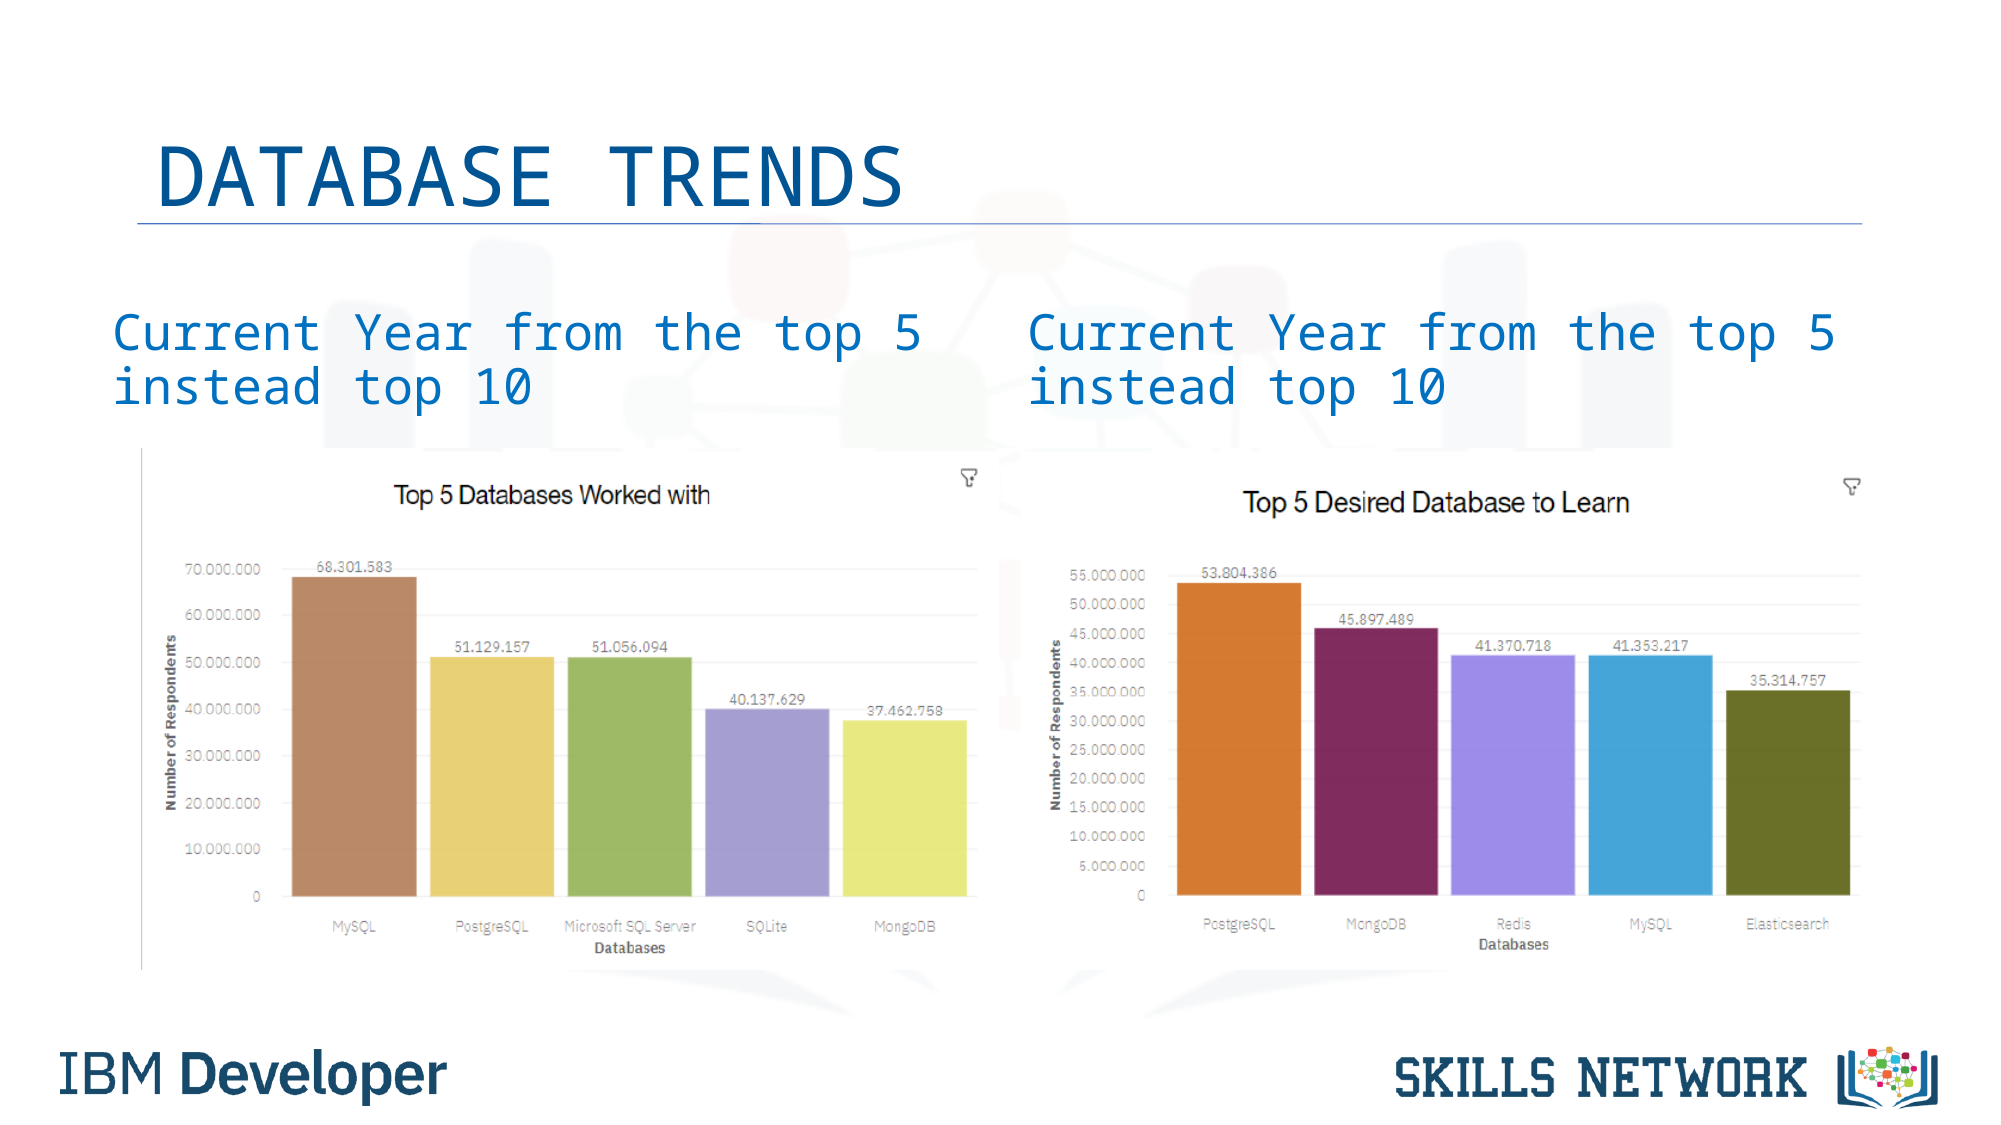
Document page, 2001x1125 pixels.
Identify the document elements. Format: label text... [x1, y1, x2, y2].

picture [1390, 1045, 1945, 1111]
title DATABASE TRENDS [141, 70, 1867, 288]
picture [55, 1045, 459, 1108]
list Current Year from the top 5 instead top 10 [97, 299, 988, 404]
list Current Year from the top 5 instead top 10 [1012, 299, 1903, 382]
picture [141, 448, 1867, 971]
